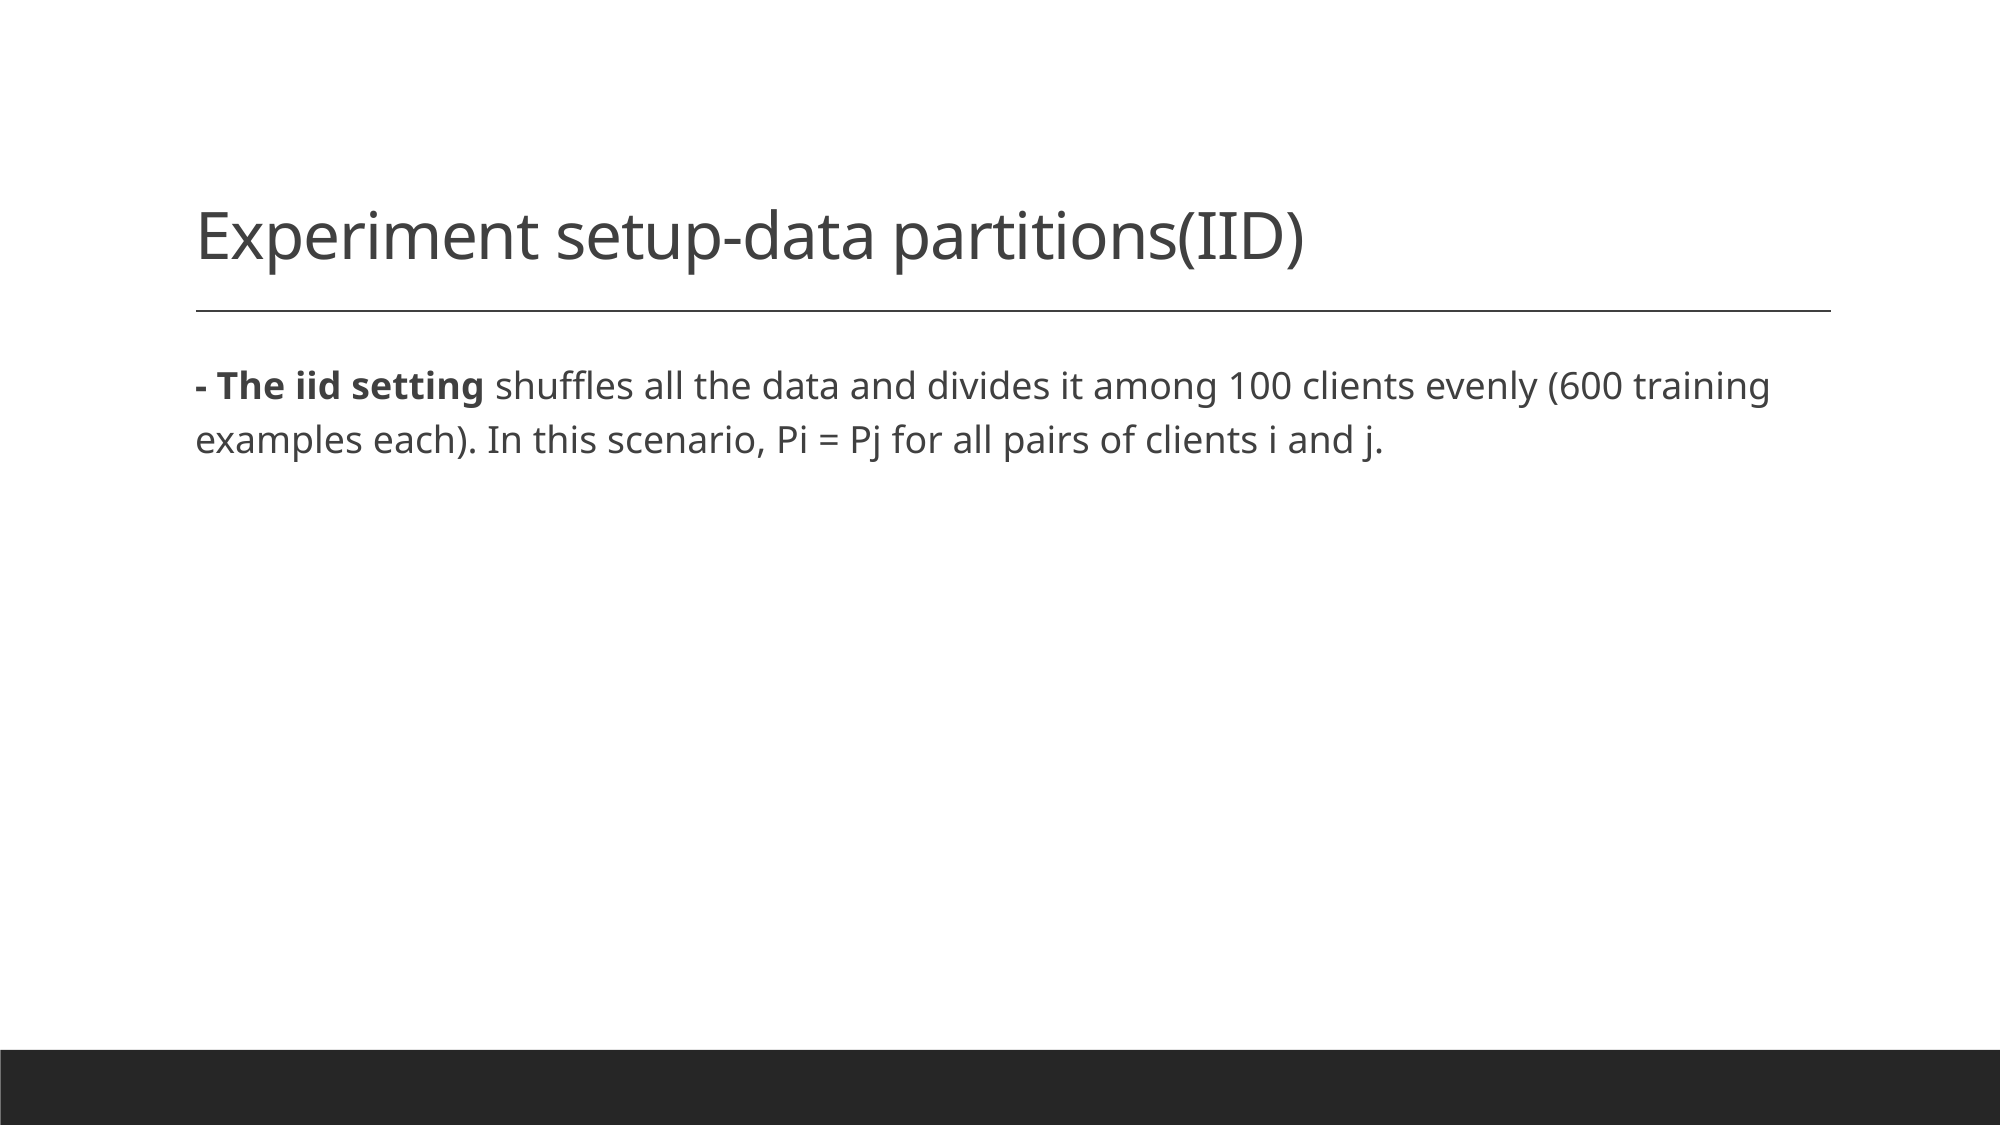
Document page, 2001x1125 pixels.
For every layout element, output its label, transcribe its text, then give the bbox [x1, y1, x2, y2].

list - The iid setting shuffles all the data and divides it among 100 clients evenly (600 training examples each). In this scenario, Pi = Pj for all pairs of clients i and j. [180, 345, 1830, 963]
title Experiment setup-data partitions(IID) [180, 193, 1830, 345]
